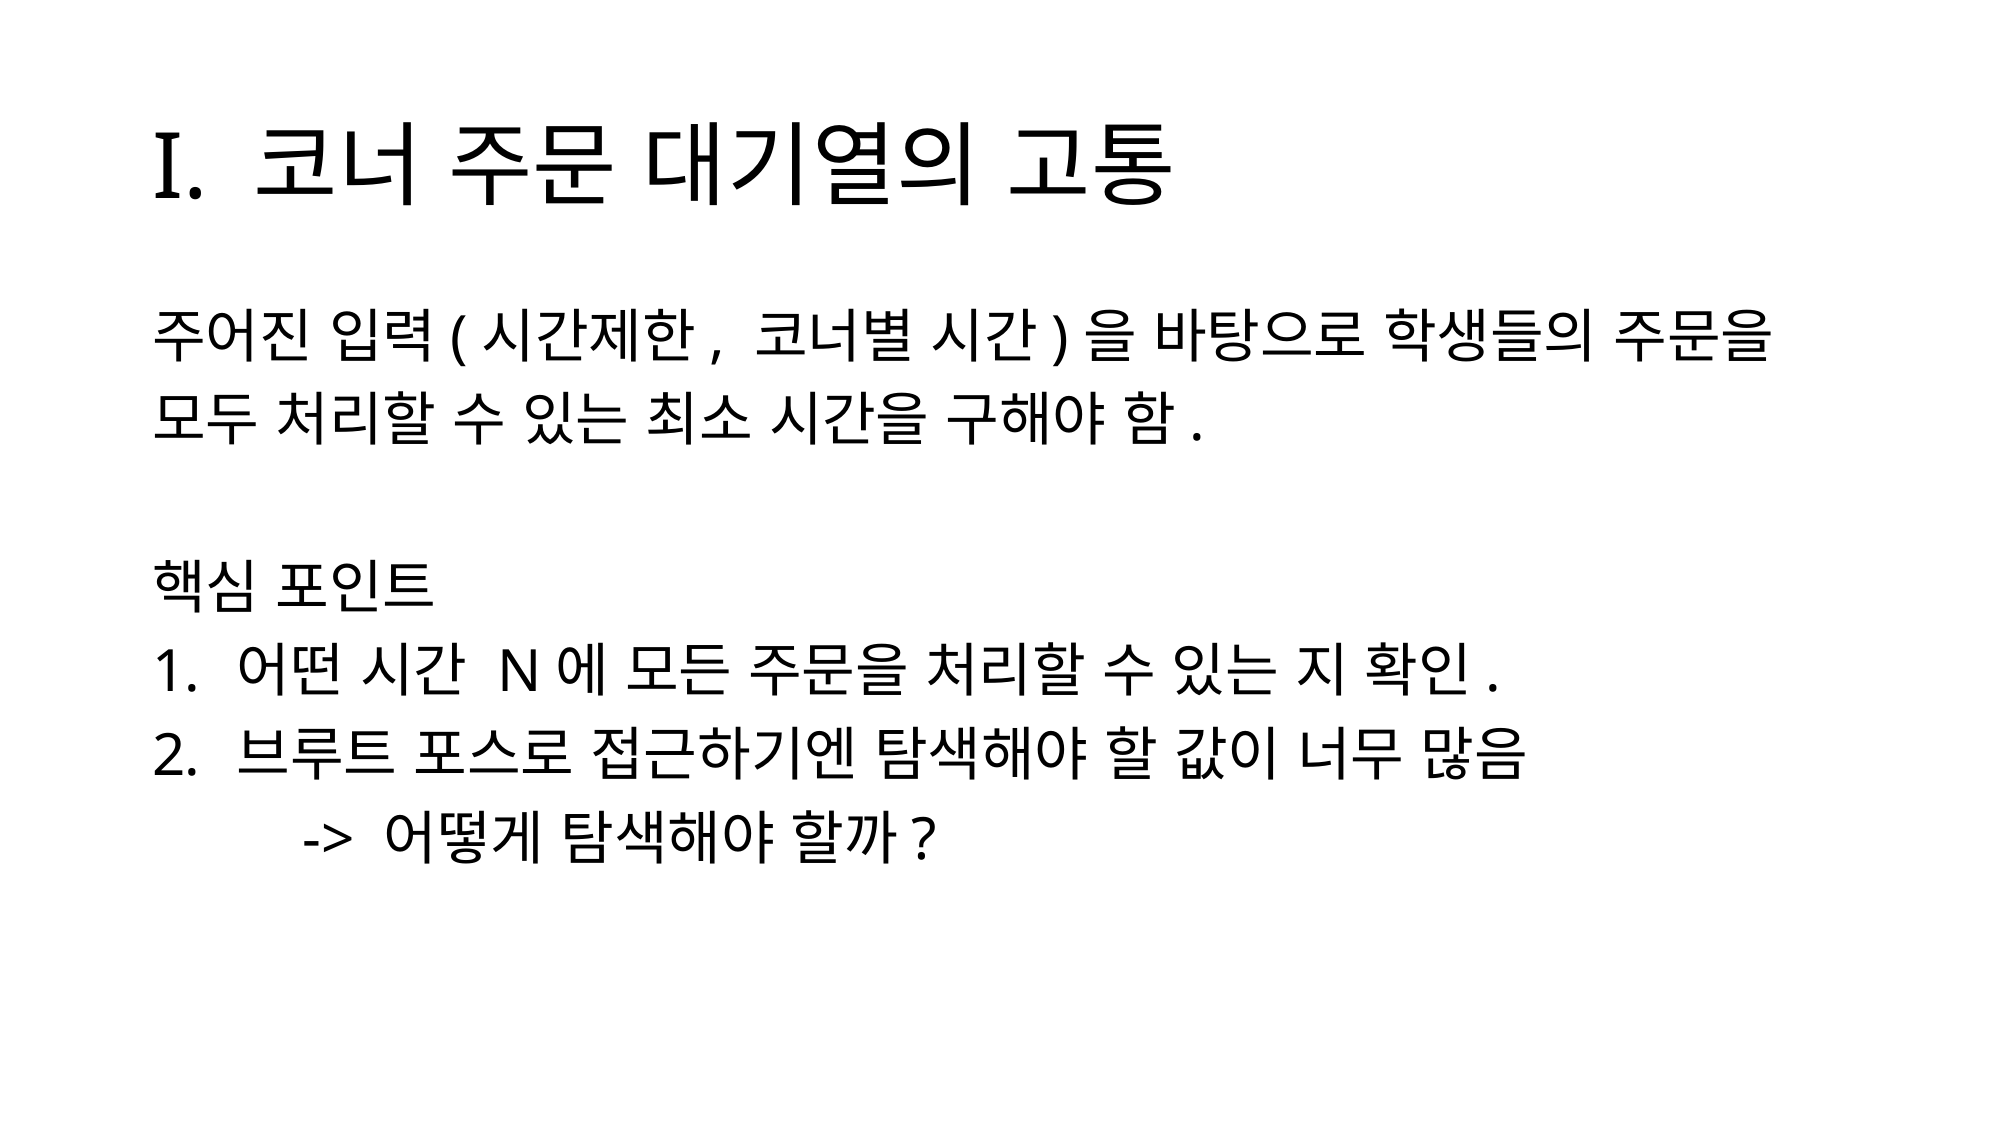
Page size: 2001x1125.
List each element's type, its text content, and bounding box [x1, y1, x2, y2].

list 주어진 입력(시간제한, 코너별 시간)을 바탕으로 학생들의 주문을 모두 처리할 수 있는 최소 시간을 구해야 함. 핵심 포인트 어떤 시간 N에 모든 주문을 처리할 수 있는 지 확인. 브루트 포스로 접근하기엔 탐색해야 할 값이 너무 많음 -> 어떻게 탐색해야 할까? [137, 299, 1863, 1014]
title I. 코너 주문 대기열의 고통 [137, 59, 1863, 278]
